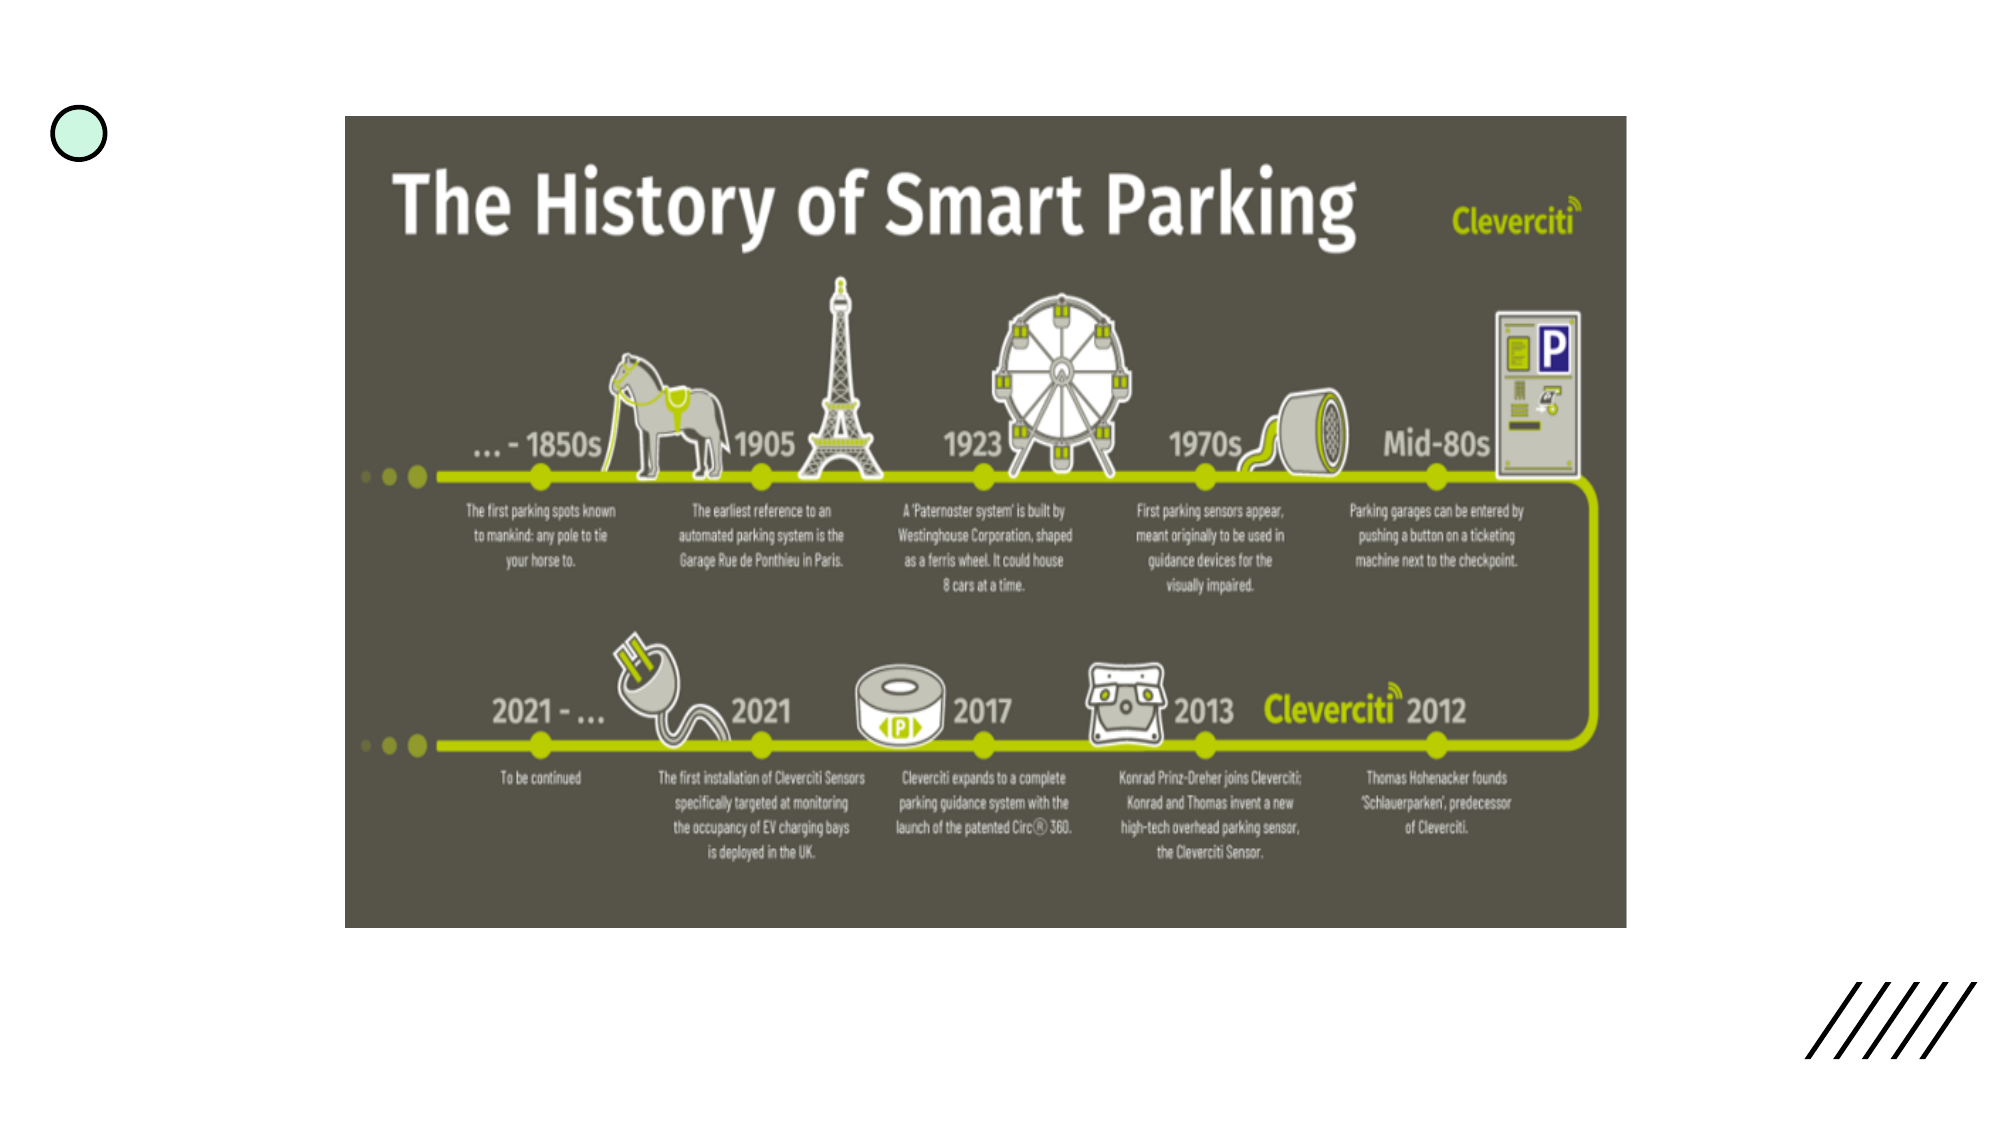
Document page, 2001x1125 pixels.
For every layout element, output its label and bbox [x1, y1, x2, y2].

picture [345, 116, 1628, 929]
